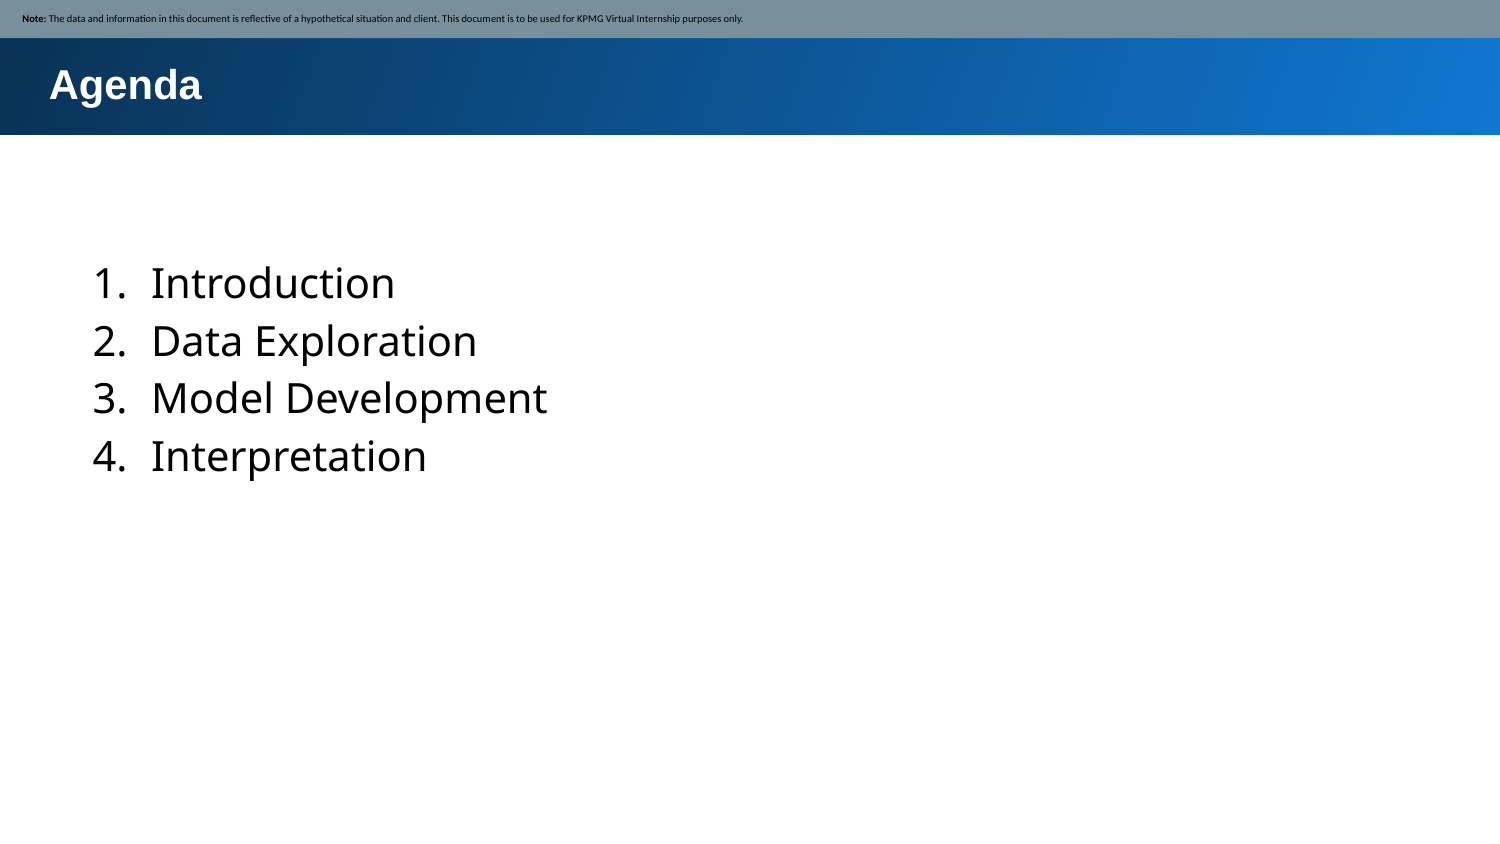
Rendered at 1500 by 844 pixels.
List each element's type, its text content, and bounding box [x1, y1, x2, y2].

text_box Introduction Data Exploration Model Development Interpretation [61, 234, 957, 495]
text_box [0, 39, 1500, 135]
text_box Note: The data and information in this document is reflective of a hypothetical situation and client. This document is to be used for KPMG Virtual Internship purposes only. [0, 0, 1500, 39]
text_box Agenda [33, 43, 1439, 124]
